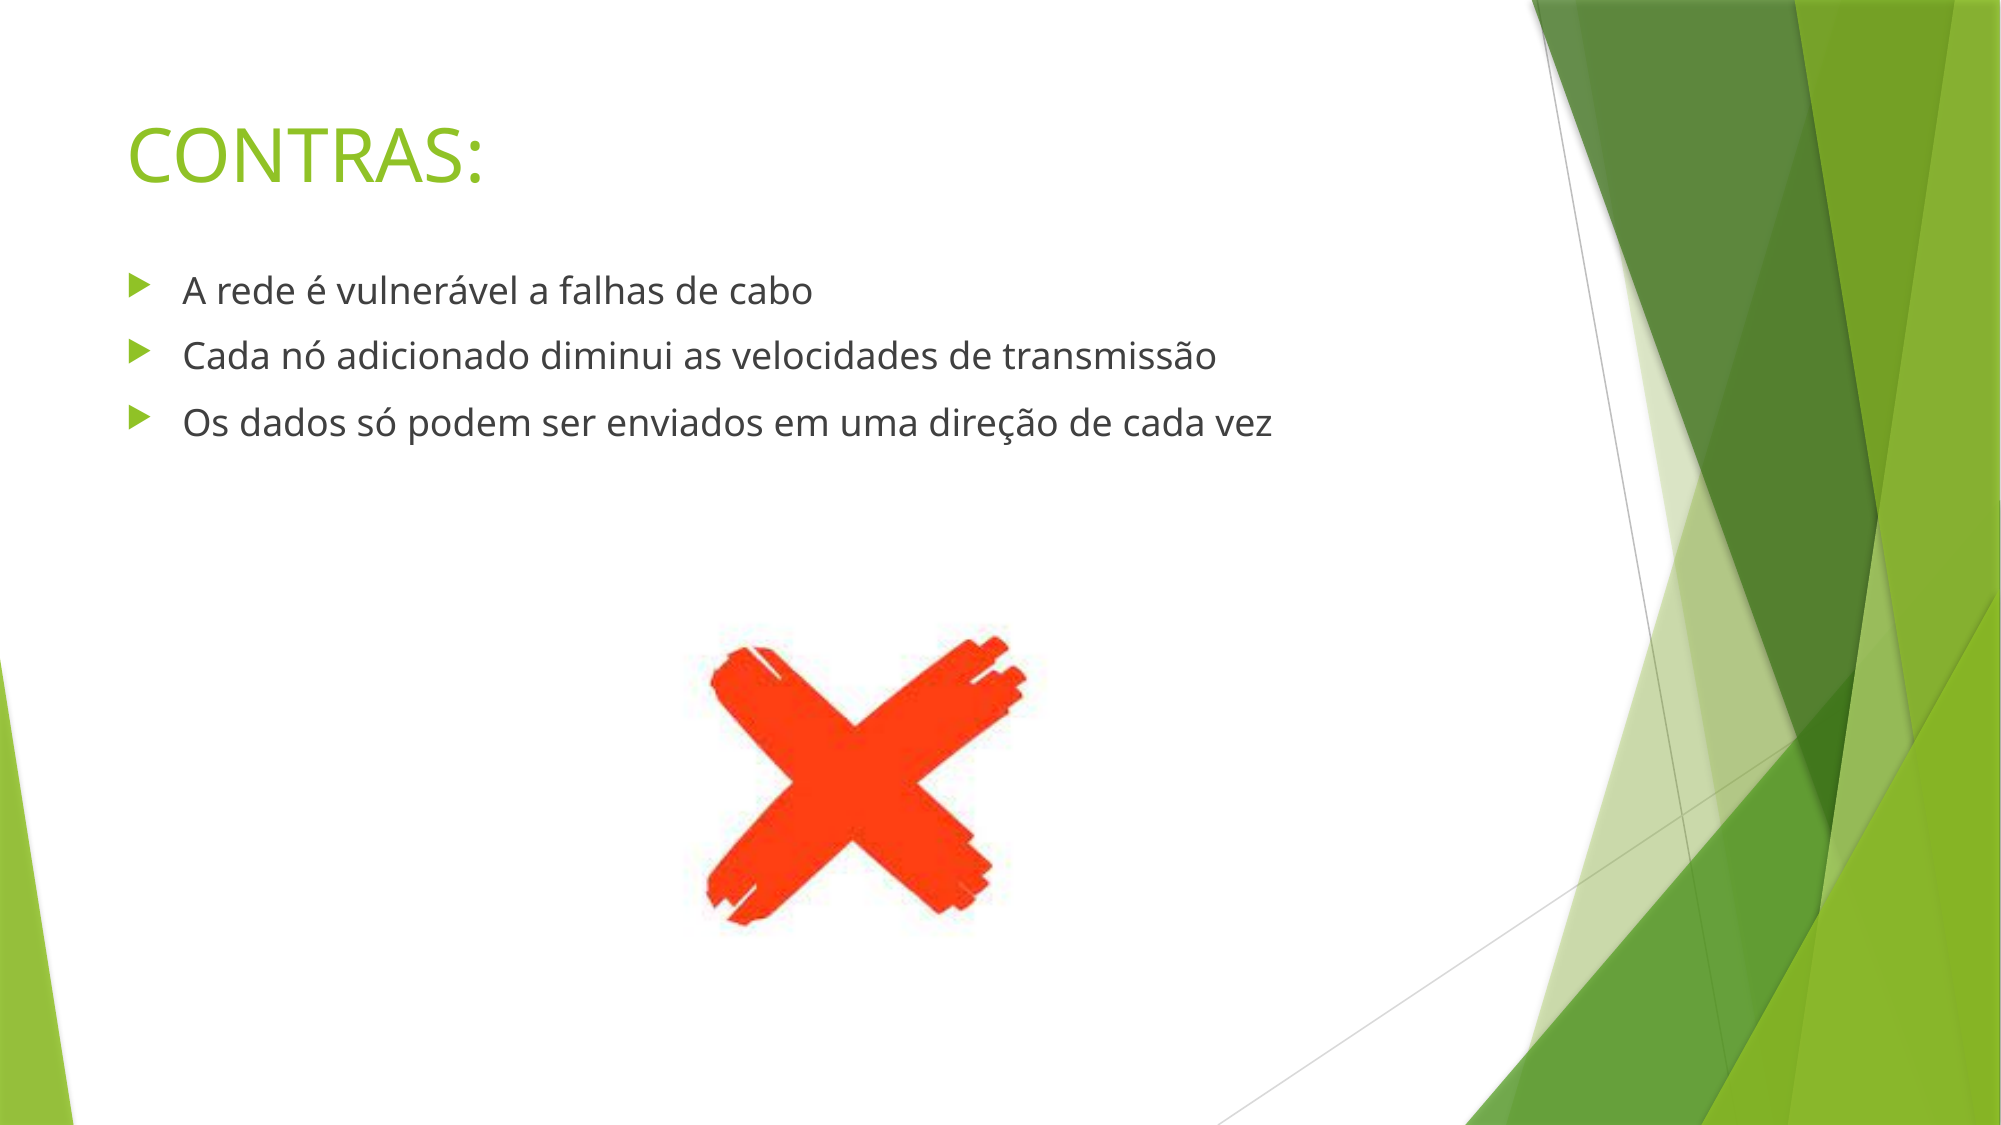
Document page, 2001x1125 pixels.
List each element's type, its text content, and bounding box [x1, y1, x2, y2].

picture [611, 561, 1123, 1002]
list A rede é vulnerável a falhas de cabo Cada nó adicionado diminui as velocidades de transmissão Os dados só podem ser enviados em uma direção de cada vez [111, 259, 1522, 992]
title CONTRAS: [111, 99, 1522, 259]
